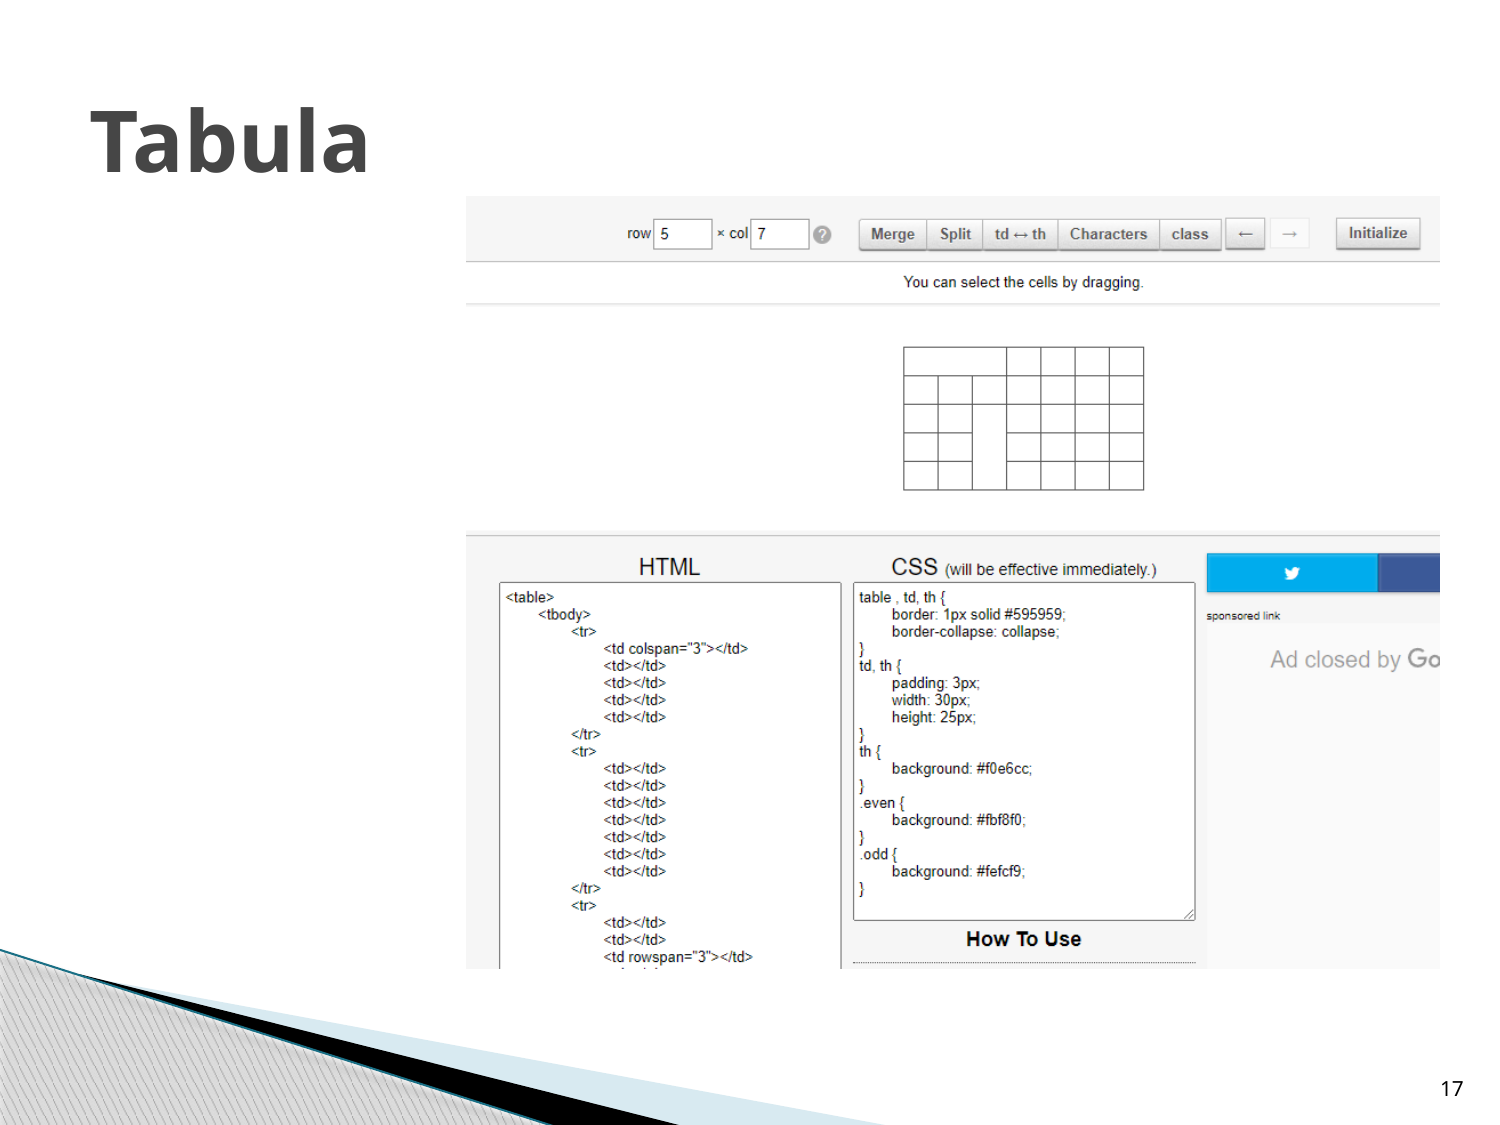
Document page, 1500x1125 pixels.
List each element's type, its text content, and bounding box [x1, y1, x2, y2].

title Tabula [75, 45, 1425, 233]
picture [466, 195, 1441, 970]
slide_number 17 [1418, 1051, 1479, 1112]
